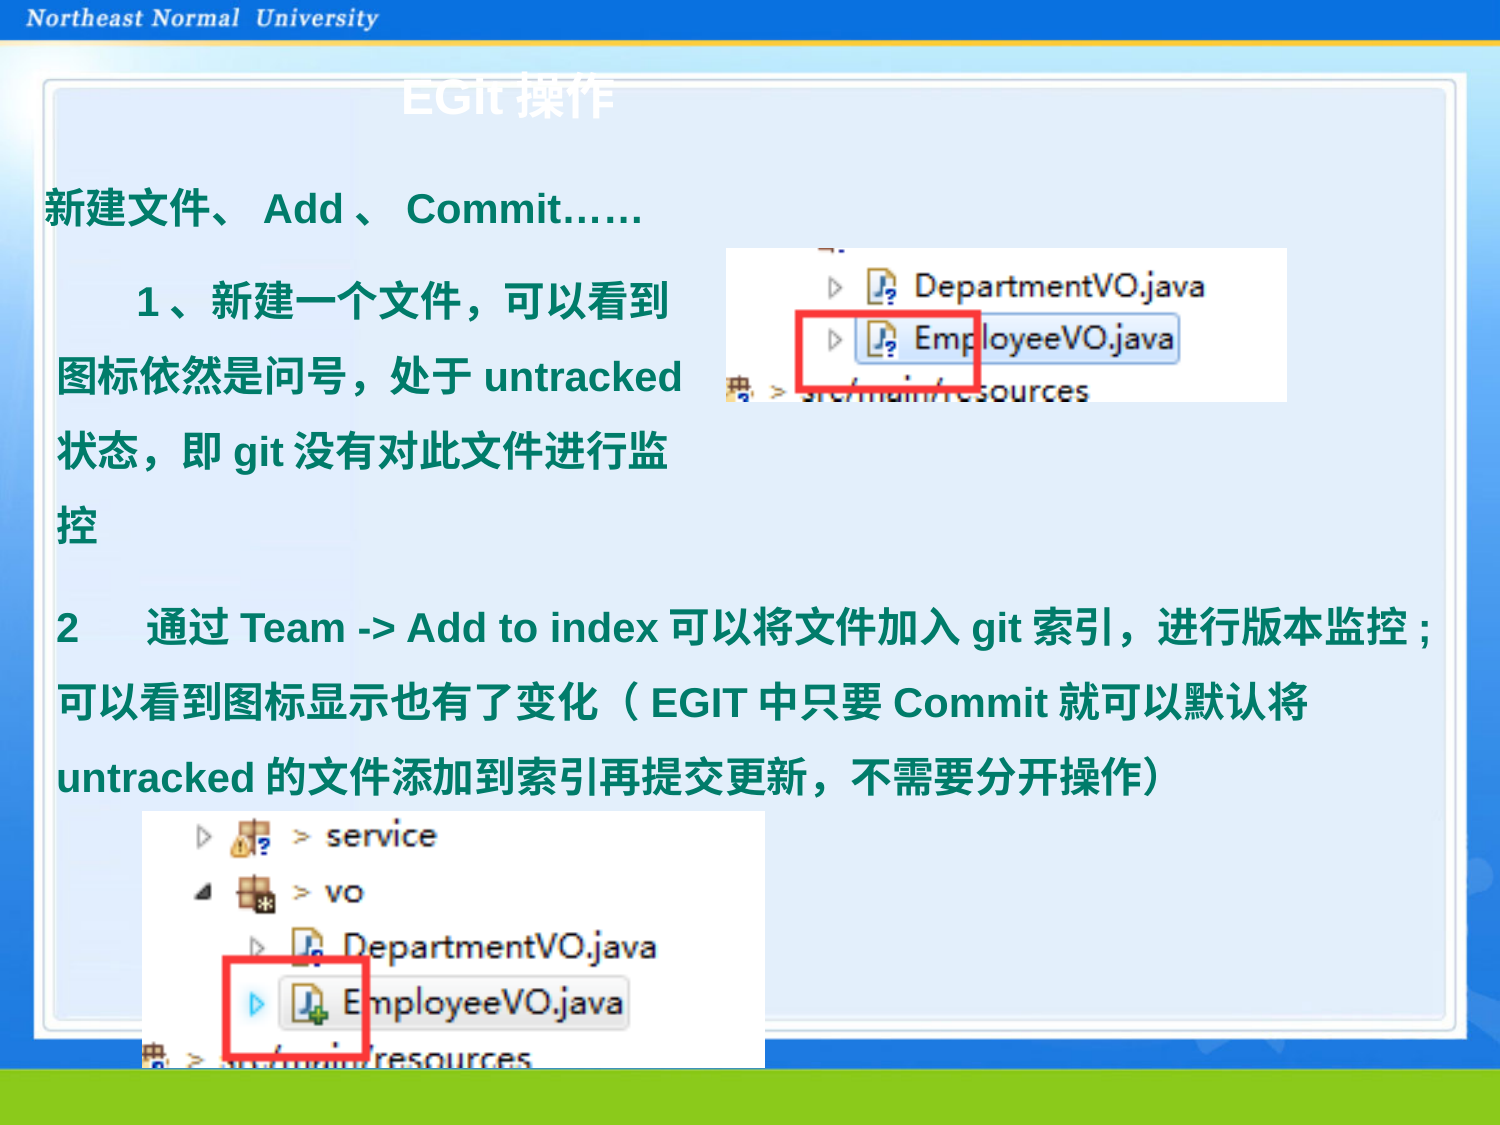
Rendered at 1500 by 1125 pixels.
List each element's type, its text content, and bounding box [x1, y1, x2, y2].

text_box 新建文件、Add、Commit…… [29, 148, 1500, 239]
text_box 1、新建一个文件，可以看到图标依然是问号，处于untracked状态，即git没有对此文件进行监控 [41, 242, 703, 557]
text_box 2 通过Team -> Add to index可以将文件加入git索引，进行版本监控;可以看到图标显示也有了变化（EGIT中只要Commit就可以默认将untracked的文件添加到索引再提交更新，不需要分开操作） [41, 568, 1471, 809]
picture [0, 0, 1500, 1125]
text_box EGit操作 [371, 26, 1304, 132]
